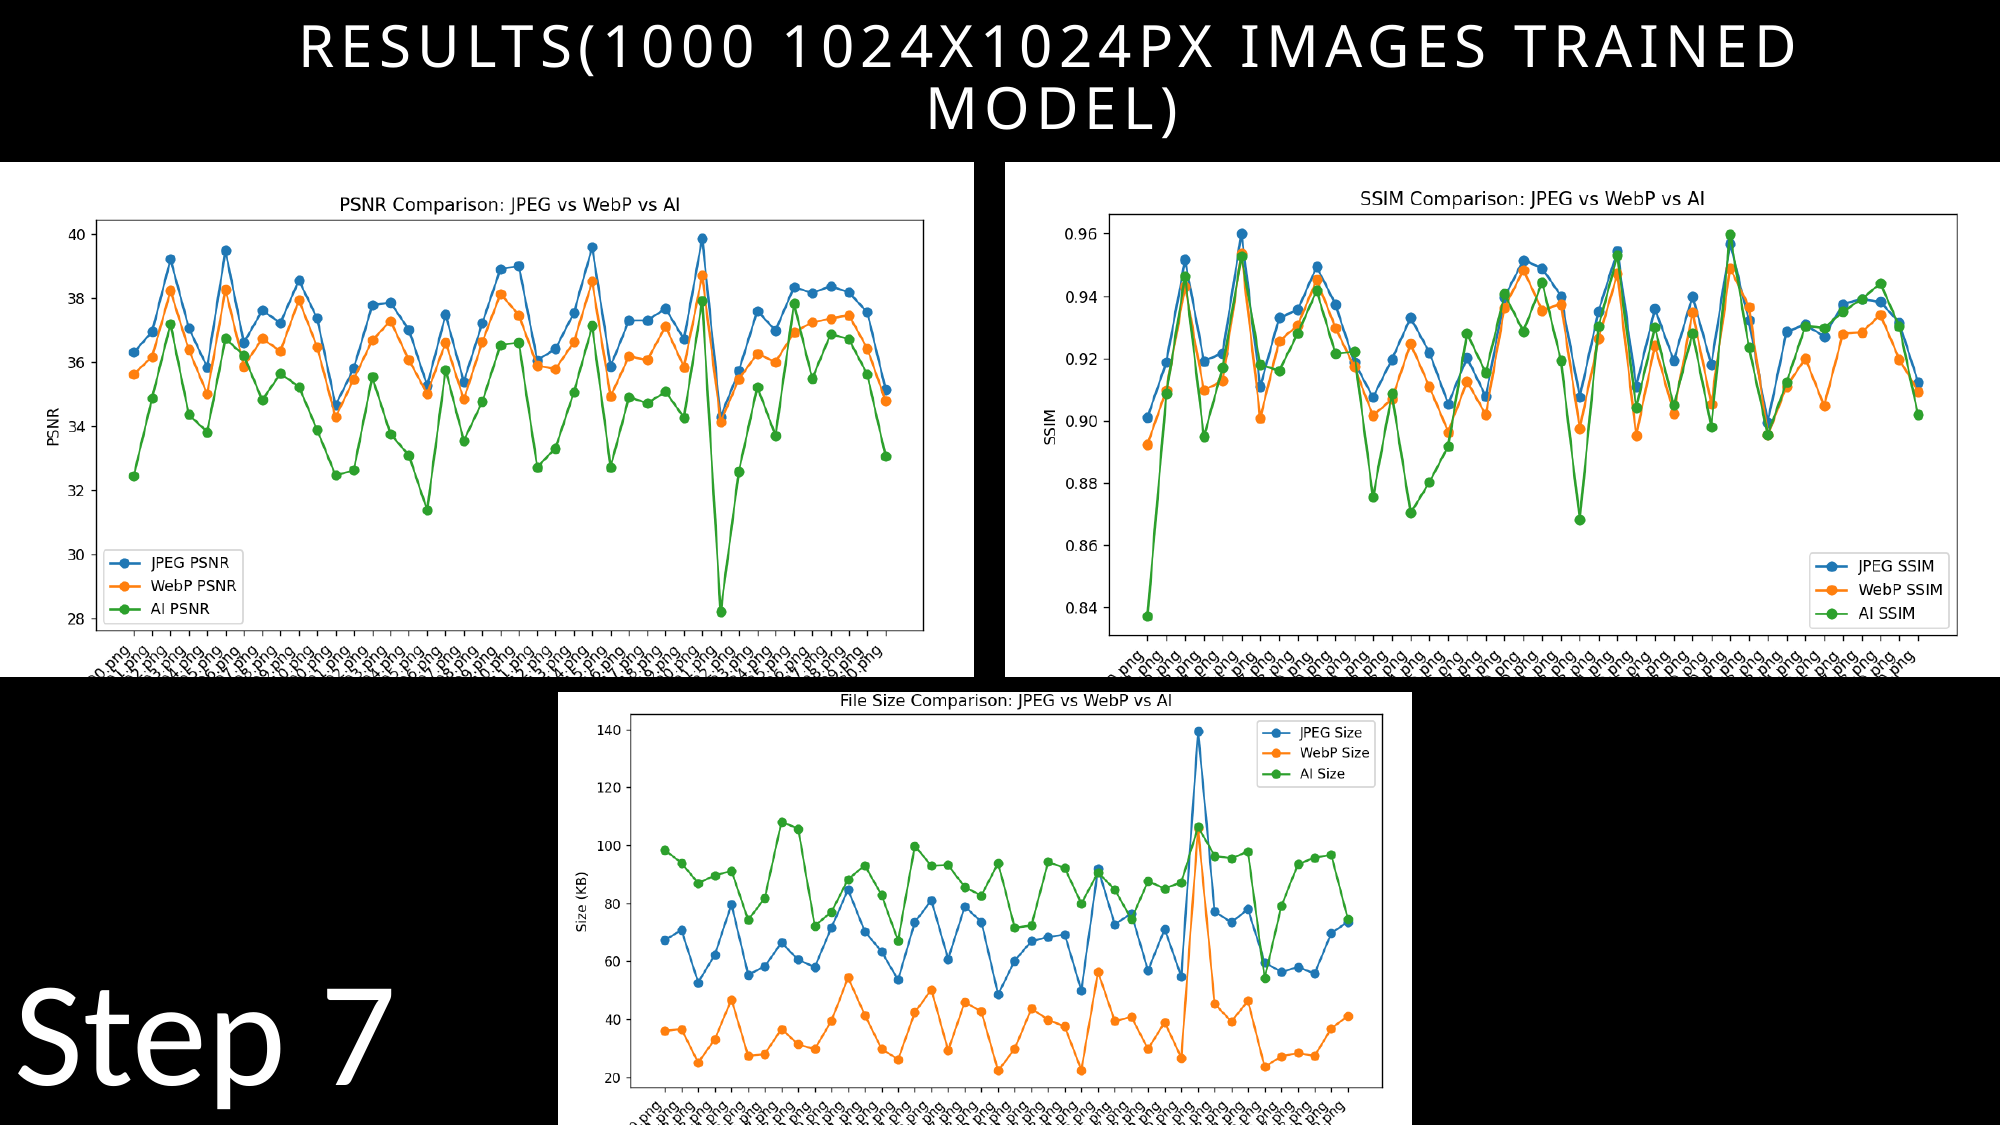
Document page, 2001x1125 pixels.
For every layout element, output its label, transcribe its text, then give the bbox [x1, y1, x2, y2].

picture [0, 161, 974, 678]
text_box Step 7 [0, 928, 415, 1123]
text_box Results(1000 1024x1024px images trained model) [194, 28, 1909, 132]
picture [557, 691, 1412, 1125]
picture [1004, 161, 2000, 678]
